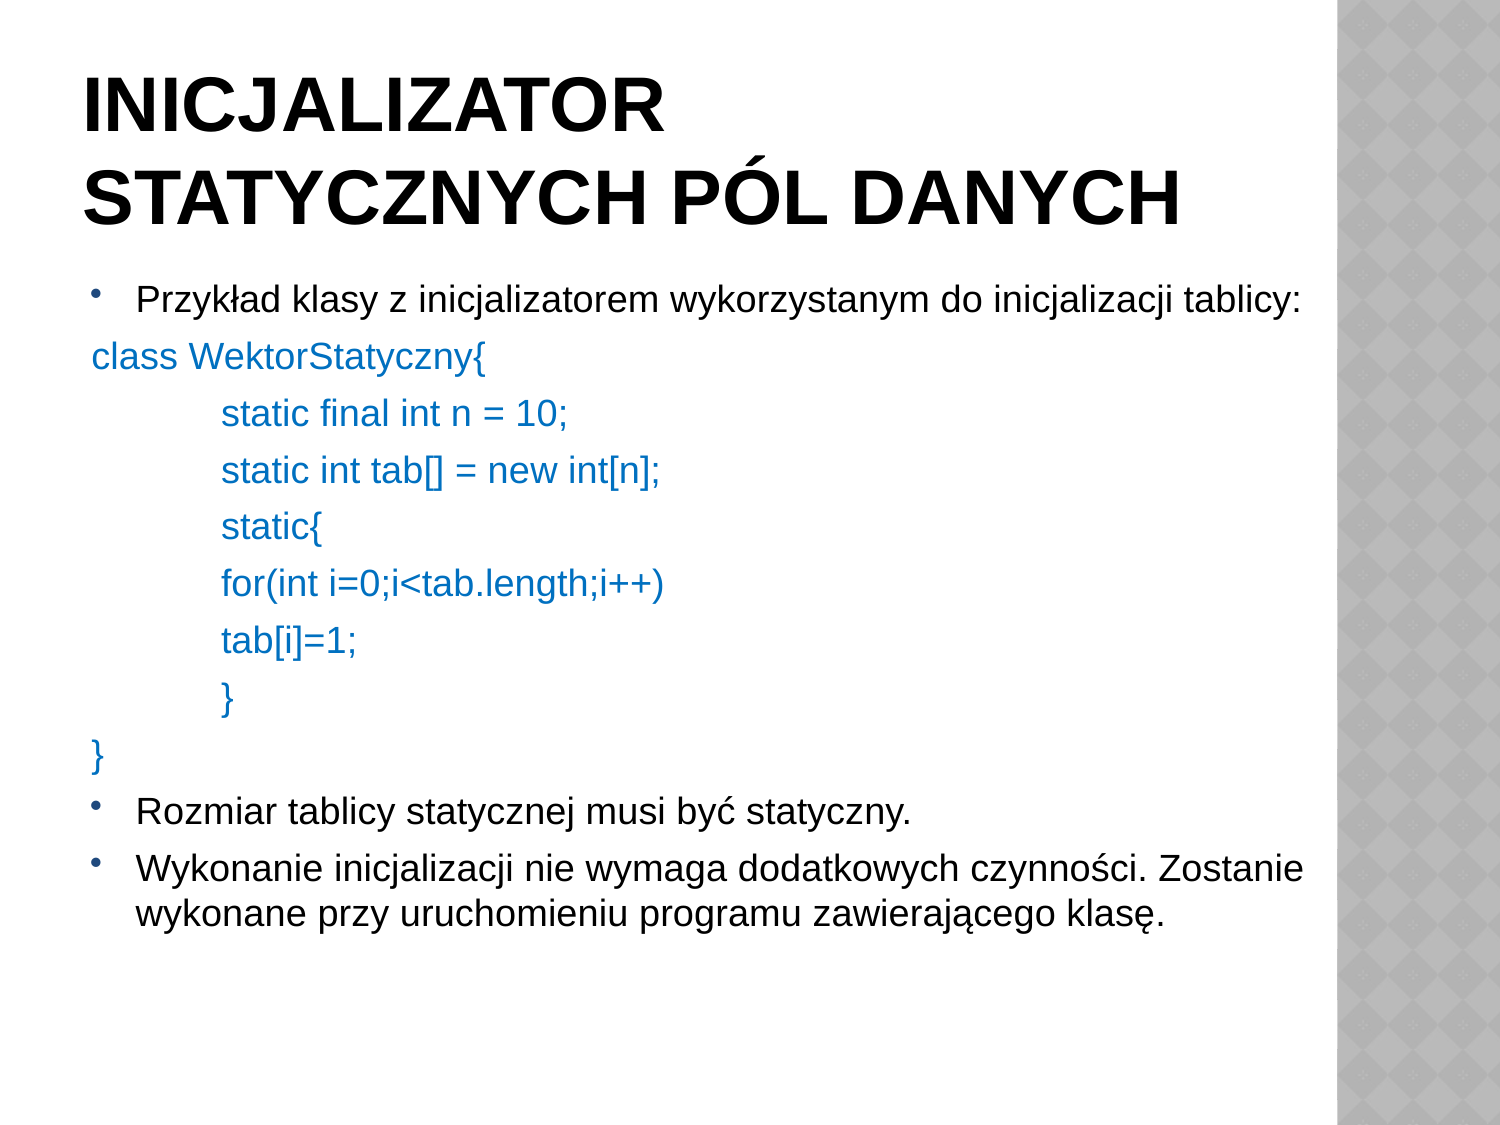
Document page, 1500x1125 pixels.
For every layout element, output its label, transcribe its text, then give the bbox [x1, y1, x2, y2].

title Inicjalizator statycznych pól danych [75, 52, 1263, 240]
list Przykład klasy z inicjalizatorem wykorzystanym do inicjalizacji tablicy: class WektorStatyczny{ static final int n = 10; static int tab[] = new int[n]; static{ for(int i=0;i<tab.length;i++) tab[i]=1; } } Rozmiar tablicy statycznej musi być statyczny. Wykonanie inicjalizacji nie wymaga dodatkowych czynności. Zostanie wykonane przy uruchomieniu programu zawierającego klasę. [76, 267, 1329, 1024]
